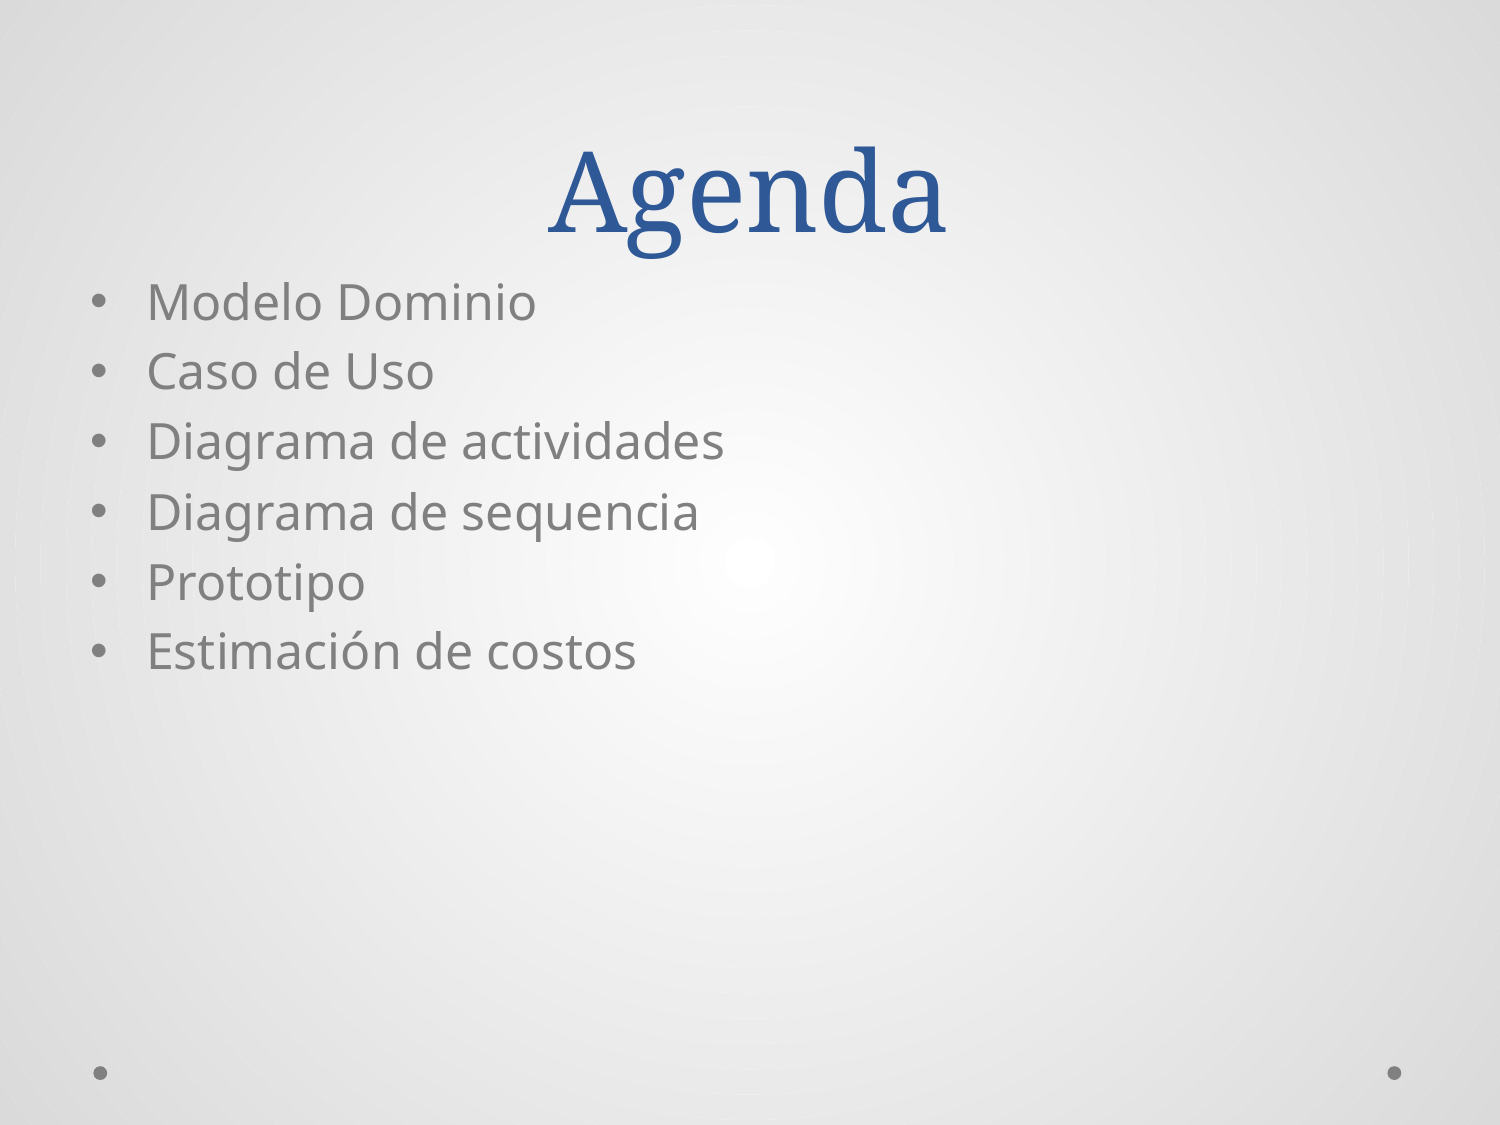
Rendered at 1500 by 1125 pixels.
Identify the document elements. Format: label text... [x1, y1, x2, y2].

title Agenda [75, 0, 1425, 262]
list Modelo Dominio Caso de Uso Diagrama de actividades Diagrama de sequencia Prototipo Estimación de costos [75, 262, 1425, 1005]
